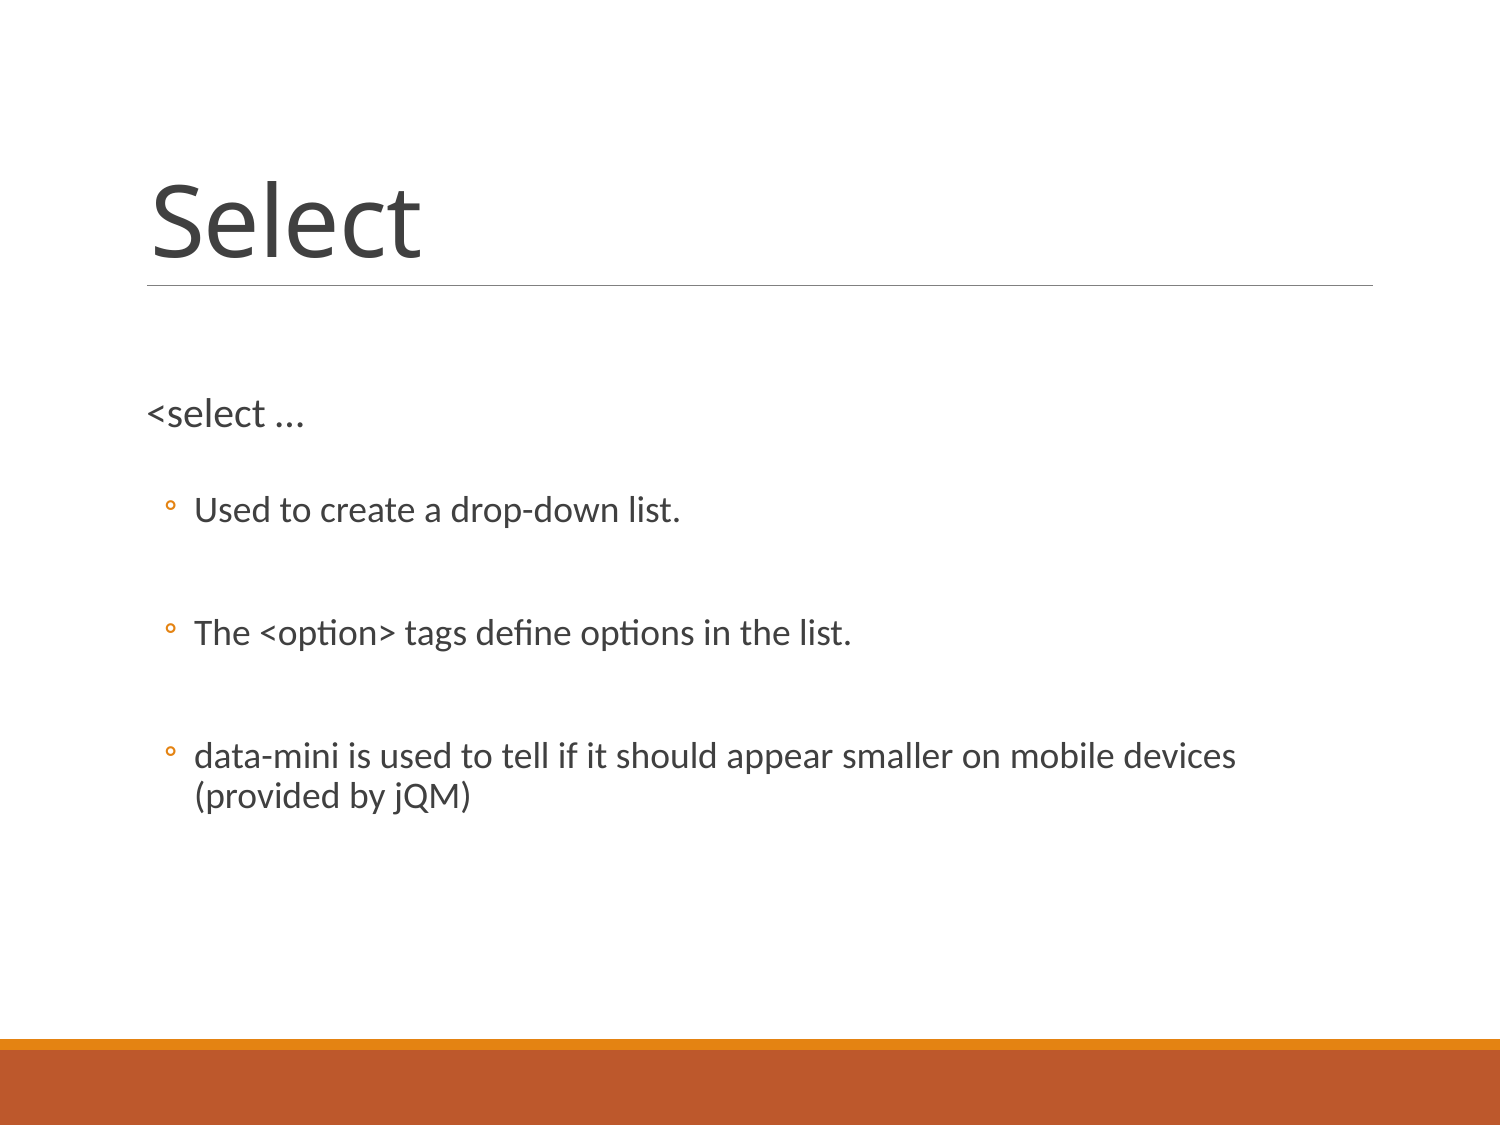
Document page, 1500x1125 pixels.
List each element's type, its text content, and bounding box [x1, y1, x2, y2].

list <select … Used to create a drop-down list. The <option> tags define options in the list. data-mini is used to tell if it should appear smaller on mobile devices (provided by jQM) [131, 304, 1369, 840]
title Select [135, 47, 1373, 285]
